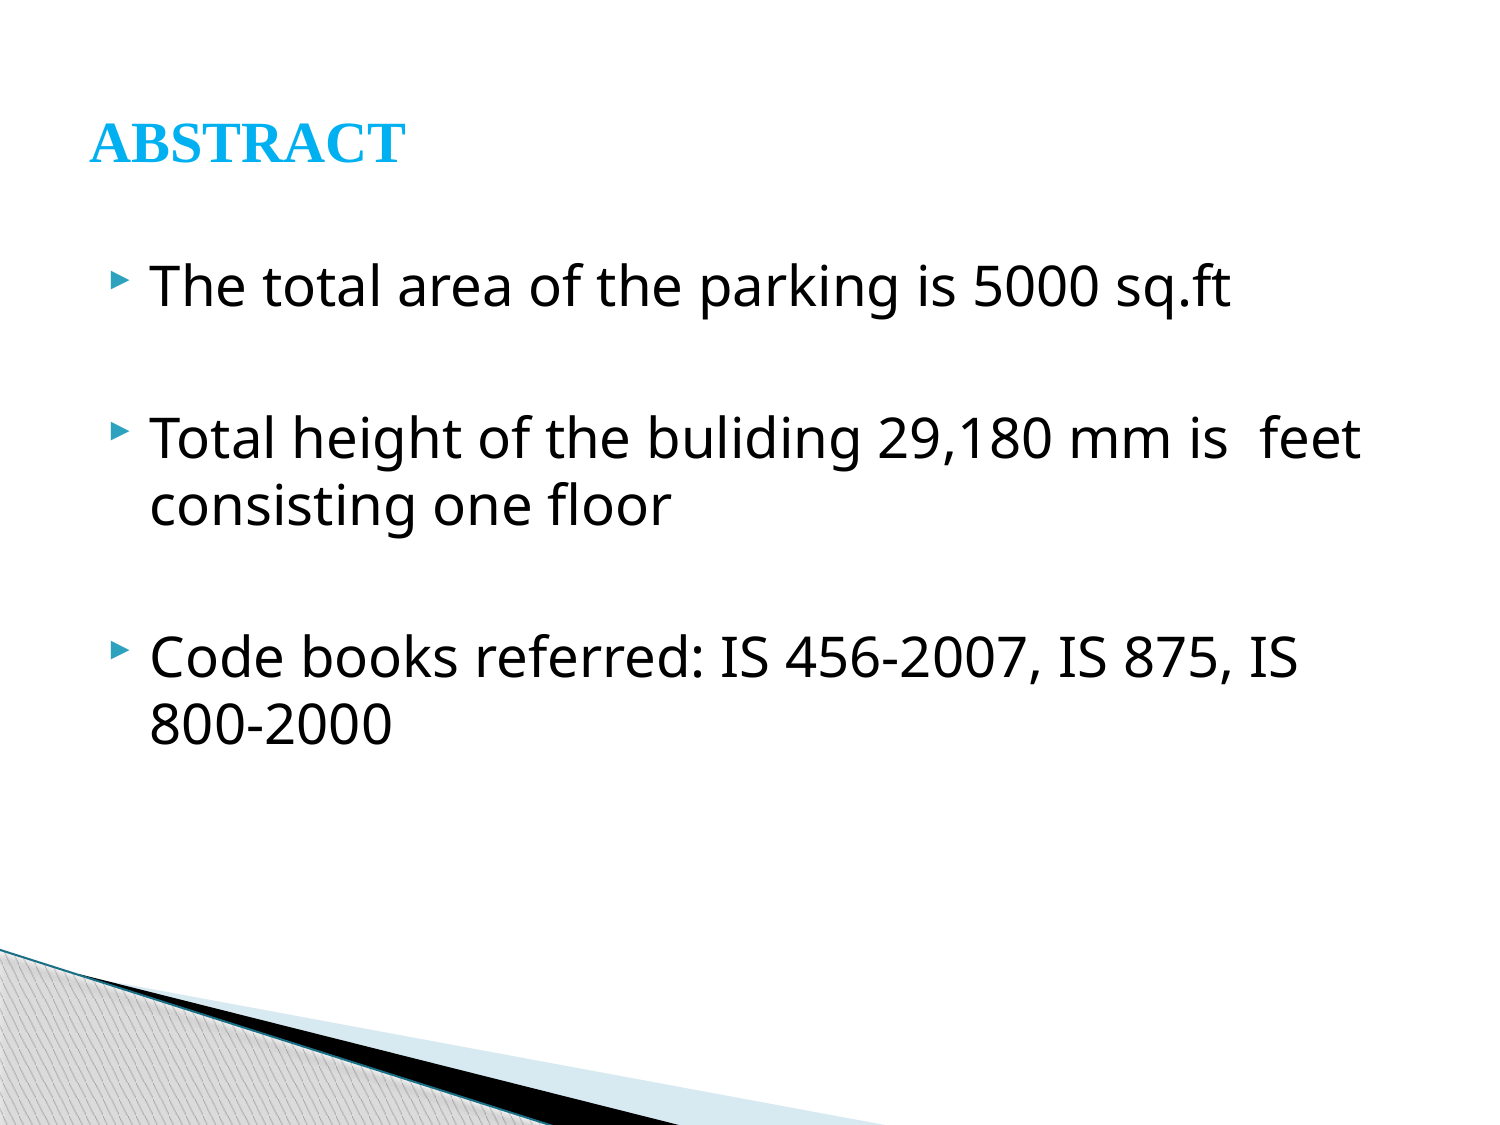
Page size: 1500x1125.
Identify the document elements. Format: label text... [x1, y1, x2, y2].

title ABSTRACT [75, 45, 1425, 233]
list The total area of the parking is 5000 sq.ft Total height of the buliding 29,180 mm is feet consisting one floor Code books referred: IS 456-2007, IS 875, IS 800-2000 [75, 243, 1425, 986]
